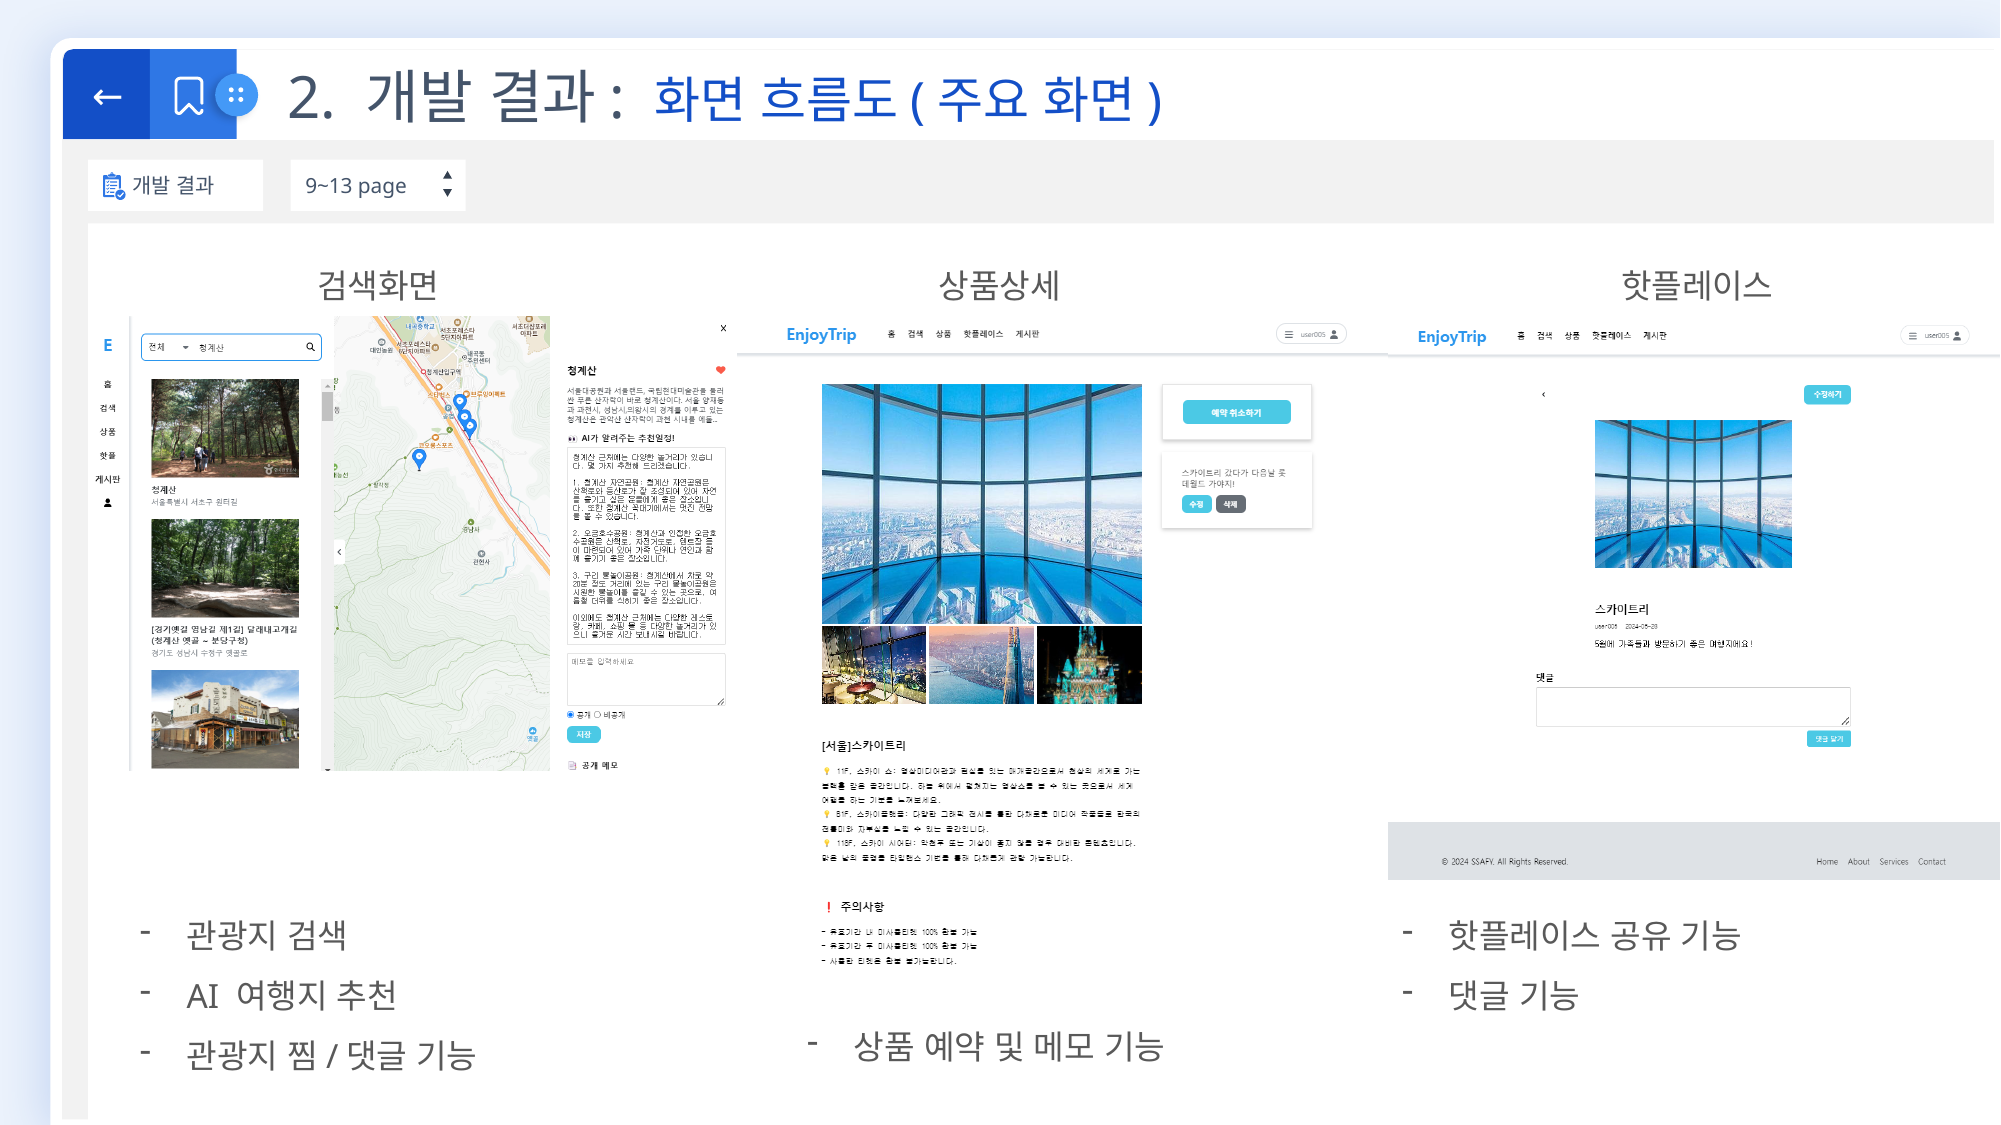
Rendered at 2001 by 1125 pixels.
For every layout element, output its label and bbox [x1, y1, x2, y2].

picture [88, 316, 2000, 987]
text_box [56, 43, 2000, 1125]
